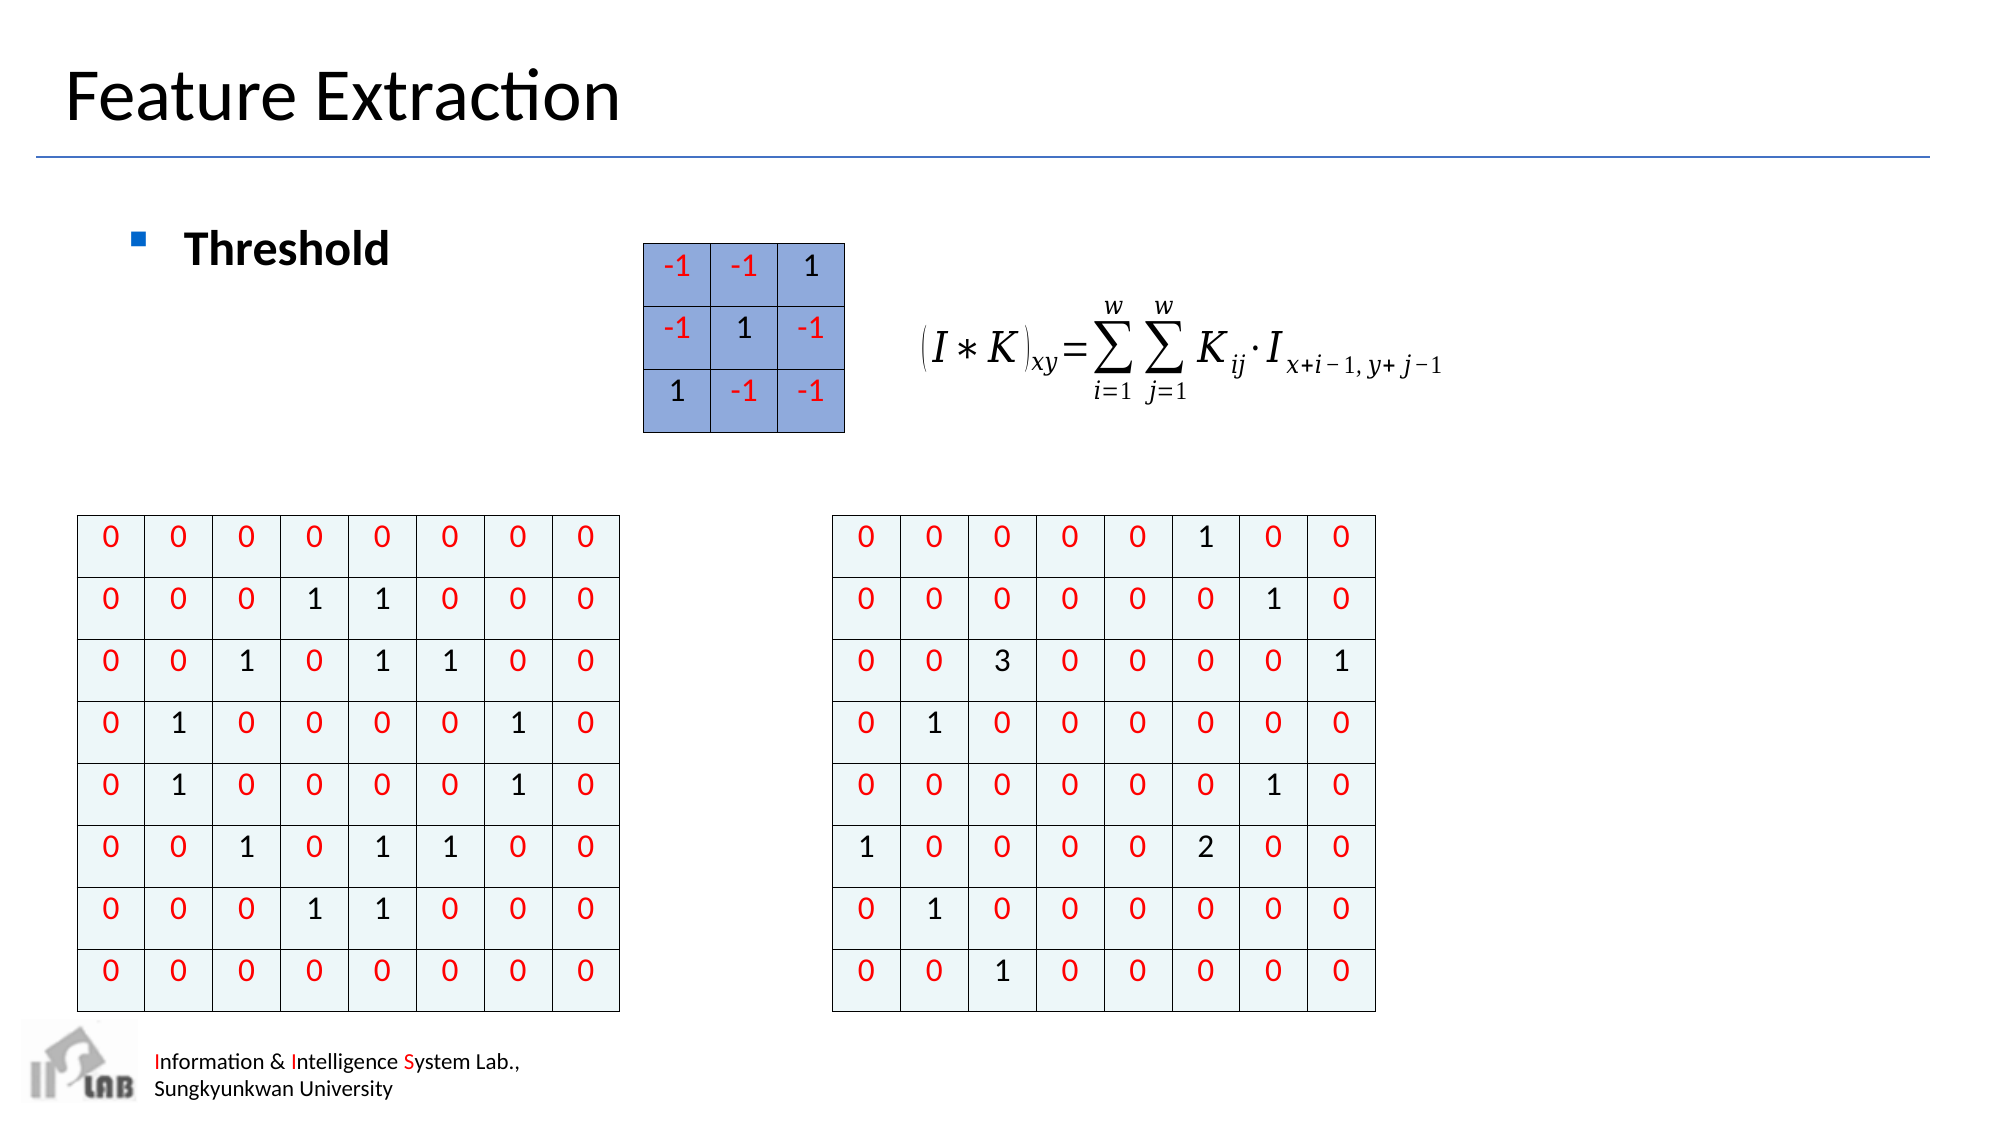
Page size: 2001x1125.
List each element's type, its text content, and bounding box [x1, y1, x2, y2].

table_cell 0 [969, 826, 1036, 887]
table_cell 0 [417, 950, 484, 1011]
table_cell 0 [553, 702, 619, 763]
table_cell 0 [1173, 950, 1239, 1011]
table_cell 0 [1173, 888, 1239, 949]
table_cell 0 [1308, 888, 1375, 949]
table_cell 0 [78, 640, 144, 701]
table_cell 0 [213, 888, 280, 949]
table_cell 0 [485, 888, 552, 949]
table_cell -1 [711, 370, 777, 432]
table_cell 0 [78, 702, 144, 763]
table_cell 1 [969, 950, 1036, 1011]
table_cell 0 [281, 950, 348, 1011]
table_cell 1 [1240, 764, 1307, 825]
table_cell 0 [145, 578, 212, 639]
table_cell 0 [833, 578, 900, 639]
table_cell 0 [145, 640, 212, 701]
table_cell -1 [644, 307, 710, 369]
table_cell 0 [1240, 640, 1307, 701]
table_cell 0 [213, 764, 280, 825]
table_cell 0 [485, 950, 552, 1011]
table_cell 0 [1240, 888, 1307, 949]
table_cell 1 [711, 307, 777, 369]
table_cell 0 [349, 950, 416, 1011]
table_cell 1 [644, 370, 710, 432]
table_cell 0 [485, 826, 552, 887]
table_cell 0 [145, 826, 212, 887]
title Feature Extraction [50, 35, 2000, 158]
table_cell 0 [1308, 702, 1375, 763]
table_header 0 [553, 516, 619, 577]
table_cell 0 [901, 578, 968, 639]
table_cell 0 [78, 888, 144, 949]
table_cell 0 [417, 702, 484, 763]
table_cell 1 [145, 702, 212, 763]
table_cell 1 [349, 826, 416, 887]
table_cell 1 [281, 888, 348, 949]
table_header -1 [644, 244, 710, 306]
table_cell 0 [417, 578, 484, 639]
table_cell 0 [1308, 764, 1375, 825]
table_cell 0 [1105, 950, 1172, 1011]
table_header 0 [1240, 516, 1307, 577]
table_cell 0 [417, 764, 484, 825]
table_cell 0 [145, 888, 212, 949]
table_cell 1 [213, 826, 280, 887]
table_cell 0 [78, 578, 144, 639]
text_box Threshold [112, 207, 1388, 1000]
table_cell 2 [1173, 826, 1239, 887]
table_cell 0 [901, 640, 968, 701]
table_cell 0 [901, 950, 968, 1011]
table_cell 0 [1105, 764, 1172, 825]
table_header 0 [1308, 516, 1375, 577]
table_header 0 [1037, 516, 1104, 577]
table_cell 0 [485, 640, 552, 701]
table_cell 0 [417, 888, 484, 949]
table_cell 1 [485, 702, 552, 763]
table_header 1 [778, 244, 844, 306]
table_cell 0 [1308, 578, 1375, 639]
table_header -1 [711, 244, 777, 306]
table_cell 0 [1105, 826, 1172, 887]
table_cell 1 [281, 578, 348, 639]
table_cell 0 [1308, 826, 1375, 887]
table_header 0 [1105, 516, 1172, 577]
table_cell 0 [1308, 950, 1375, 1011]
table_cell 0 [1037, 888, 1104, 949]
table_cell 0 [1173, 578, 1239, 639]
table_header 0 [349, 516, 416, 577]
table_cell 0 [1173, 702, 1239, 763]
table_cell 0 [1240, 826, 1307, 887]
table_header 0 [213, 516, 280, 577]
table_cell 0 [553, 888, 619, 949]
table_cell 0 [553, 826, 619, 887]
table_cell 1 [485, 764, 552, 825]
table_cell 0 [833, 764, 900, 825]
table_cell 0 [1037, 640, 1104, 701]
table_header 0 [901, 516, 968, 577]
table_cell -1 [778, 370, 844, 432]
table_cell 0 [1105, 702, 1172, 763]
table_cell 0 [349, 702, 416, 763]
table_cell 3 [969, 640, 1036, 701]
table_cell 0 [901, 826, 968, 887]
table_cell 1 [833, 826, 900, 887]
table_header 0 [969, 516, 1036, 577]
table_cell 0 [1037, 764, 1104, 825]
table_cell 0 [1105, 888, 1172, 949]
table_cell 1 [349, 640, 416, 701]
table_cell 1 [1240, 578, 1307, 639]
table_header 0 [281, 516, 348, 577]
table_cell 1 [417, 826, 484, 887]
table_cell 0 [145, 950, 212, 1011]
table_cell 0 [281, 764, 348, 825]
table_cell 0 [1240, 950, 1307, 1011]
table_cell 0 [901, 764, 968, 825]
table_cell 0 [833, 950, 900, 1011]
table_header 0 [485, 516, 552, 577]
table_cell 0 [281, 640, 348, 701]
table_cell 0 [78, 764, 144, 825]
table_cell 1 [145, 764, 212, 825]
table_cell -1 [778, 307, 844, 369]
table_cell 1 [417, 640, 484, 701]
table_cell 0 [833, 702, 900, 763]
table_cell 0 [78, 950, 144, 1011]
table_cell 0 [833, 888, 900, 949]
table_cell 0 [553, 764, 619, 825]
table_header 0 [78, 516, 144, 577]
table_cell 1 [901, 888, 968, 949]
table_cell 0 [1037, 826, 1104, 887]
table_cell 1 [901, 702, 968, 763]
table_cell 1 [349, 578, 416, 639]
table_header 0 [417, 516, 484, 577]
table_cell 0 [1037, 702, 1104, 763]
table_cell 0 [213, 702, 280, 763]
table_cell 0 [213, 578, 280, 639]
table_header 1 [1173, 516, 1239, 577]
table_cell 0 [969, 578, 1036, 639]
table_cell 0 [281, 826, 348, 887]
table_cell 0 [1173, 640, 1239, 701]
table_header 0 [833, 516, 900, 577]
table_cell 0 [1037, 950, 1104, 1011]
table_cell 0 [553, 950, 619, 1011]
table_cell 0 [969, 888, 1036, 949]
table_cell 0 [833, 640, 900, 701]
table_cell 1 [1308, 640, 1375, 701]
table_cell 0 [1105, 578, 1172, 639]
table_cell 0 [553, 578, 619, 639]
table_cell 1 [349, 888, 416, 949]
table_header 0 [145, 516, 212, 577]
table_cell 0 [969, 764, 1036, 825]
table_cell 1 [213, 640, 280, 701]
picture [21, 1019, 138, 1103]
table_cell 0 [1173, 764, 1239, 825]
table_cell 0 [78, 826, 144, 887]
table_cell 0 [281, 702, 348, 763]
table_cell 0 [213, 950, 280, 1011]
table_cell 0 [485, 578, 552, 639]
table_cell 0 [1240, 702, 1307, 763]
table_cell 0 [349, 764, 416, 825]
table_cell 0 [1037, 578, 1104, 639]
table_cell 0 [969, 702, 1036, 763]
table_cell 0 [1105, 640, 1172, 701]
table_cell 0 [553, 640, 619, 701]
